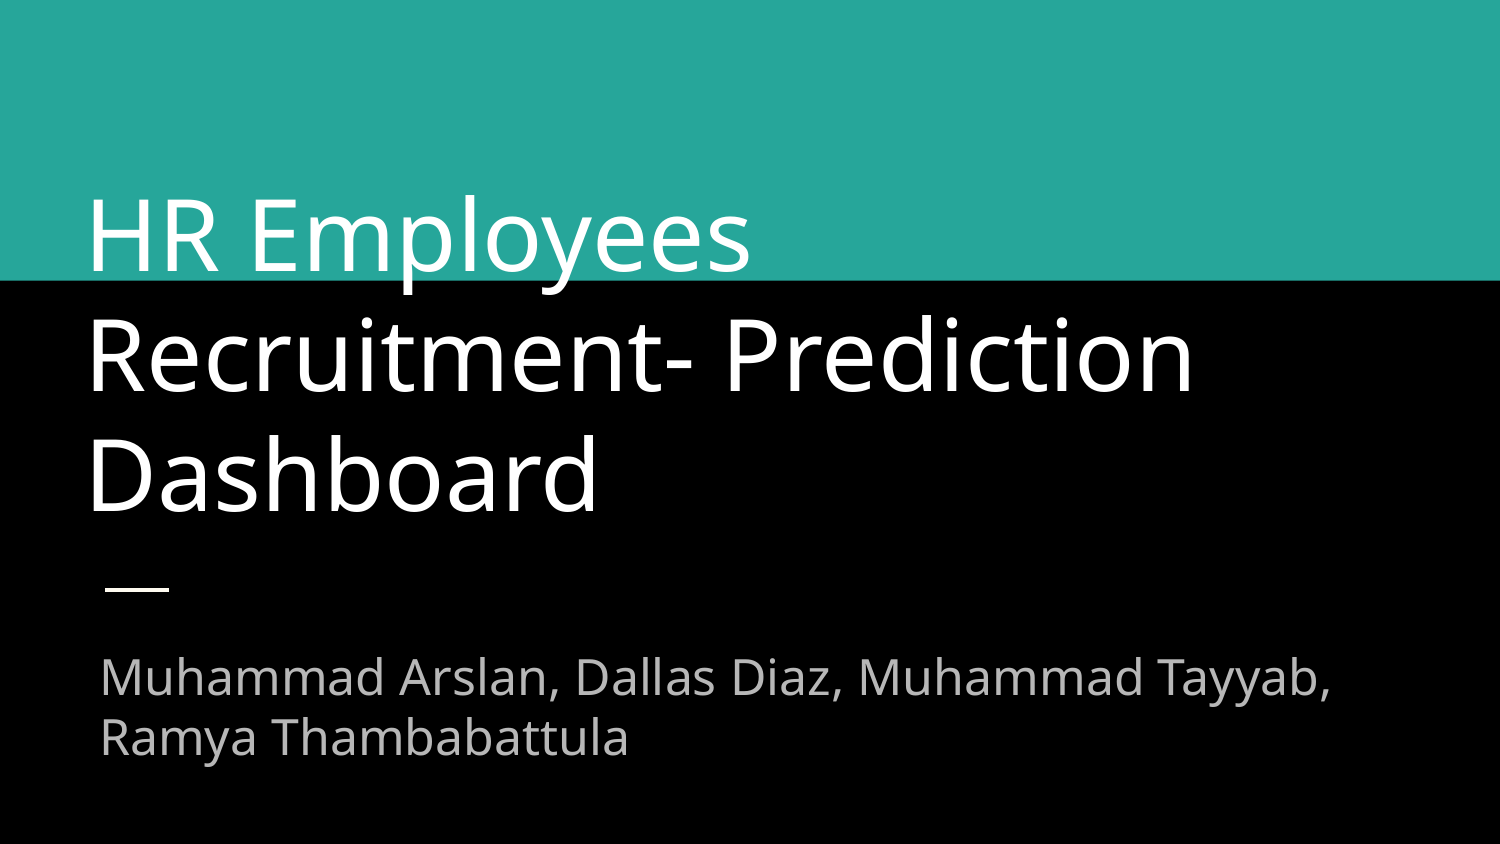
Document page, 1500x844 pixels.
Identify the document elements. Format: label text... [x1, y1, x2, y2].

subtitle Muhammad Arslan, Dallas Diaz, Muhammad Tayyab, Ramya Thambabattula [84, 630, 1416, 823]
title HR Employees Recruitment- Prediction Dashboard [69, 296, 1402, 547]
